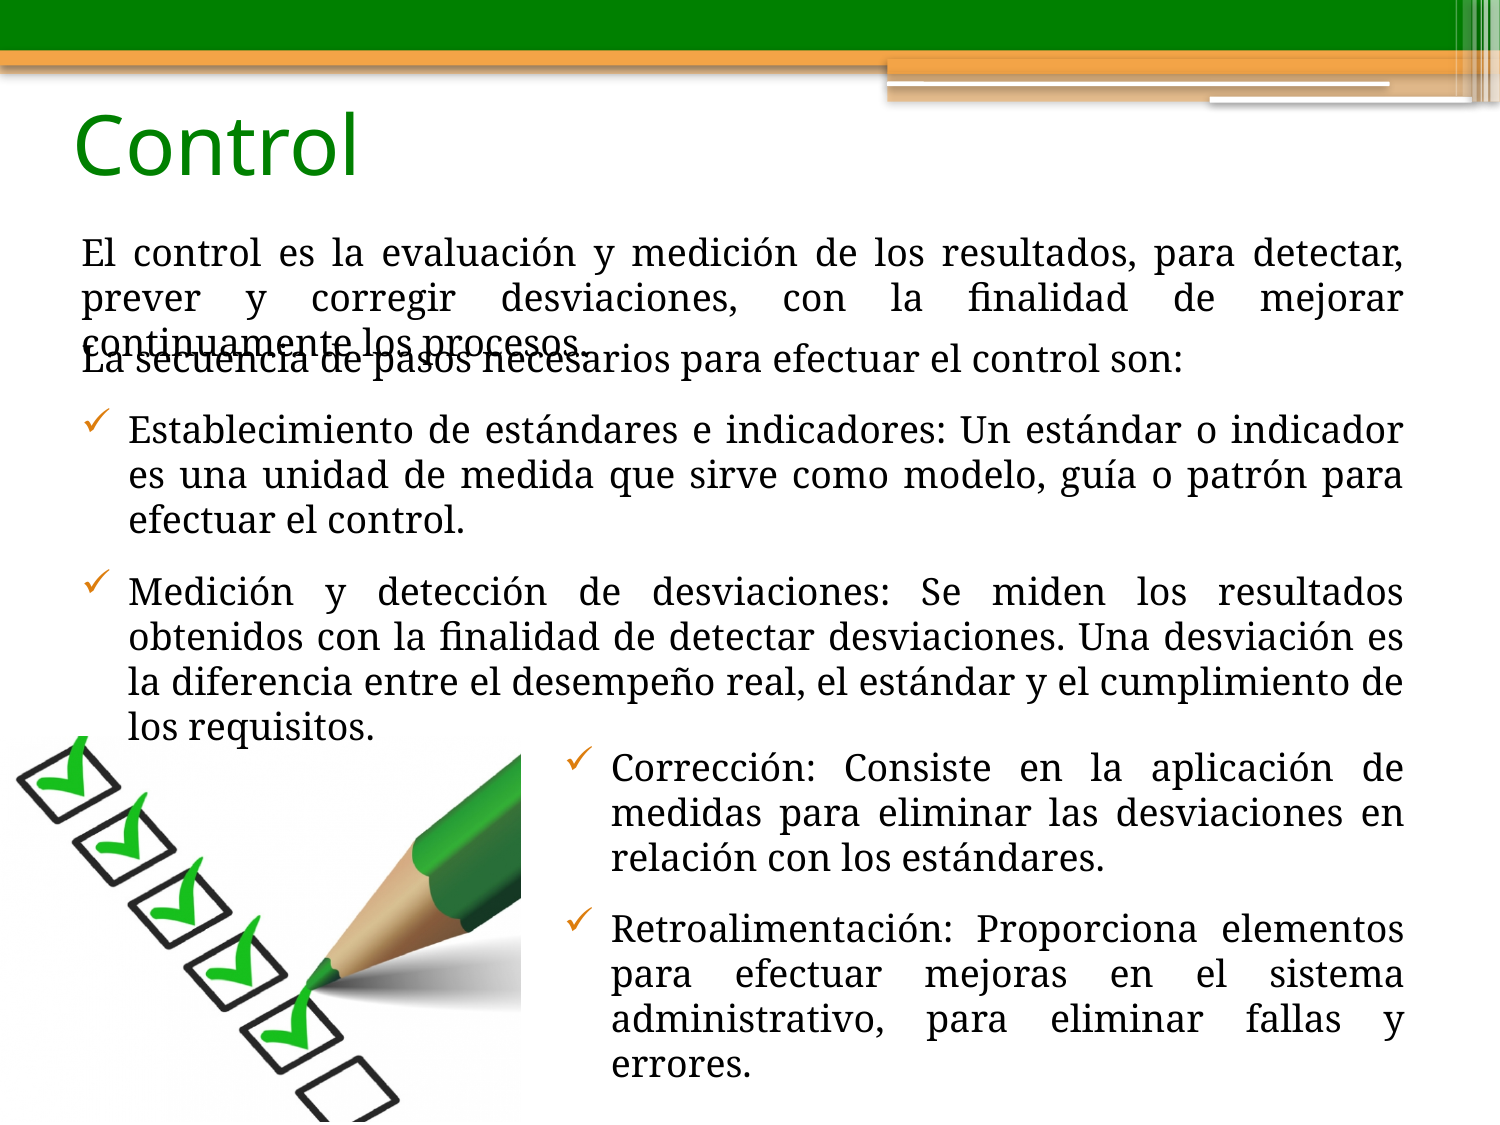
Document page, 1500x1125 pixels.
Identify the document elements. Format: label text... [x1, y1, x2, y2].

text_box La secuencia de pasos necesarios para efectuar el control son: Establecimiento de estándares e indicadores: Un estándar o indicador es una unidad de medida que sirve como modelo, guía o patrón para efectuar el control. Medición y detección de desviaciones: Se miden los resultados obtenidos con la finalidad de detectar desviaciones. Una desviación es la diferencia entre el desempeño real, el estándar y el cumplimiento de los requisitos. [66, 327, 1421, 845]
text_box Corrección: Consiste en la aplicación de medidas para eliminar las desviaciones en relación con los estándares. Retroalimentación: Proporciona elementos para efectuar mejoras en el sistema administrativo, para eliminar fallas y errores. [549, 736, 1421, 1125]
text_box El control es la evaluación y medición de los resultados, para detectar, prever y corregir desviaciones, con la finalidad de mejorar continuamente los procesos. [66, 221, 1421, 327]
picture [0, 736, 521, 1123]
title Control [57, 54, 1408, 230]
